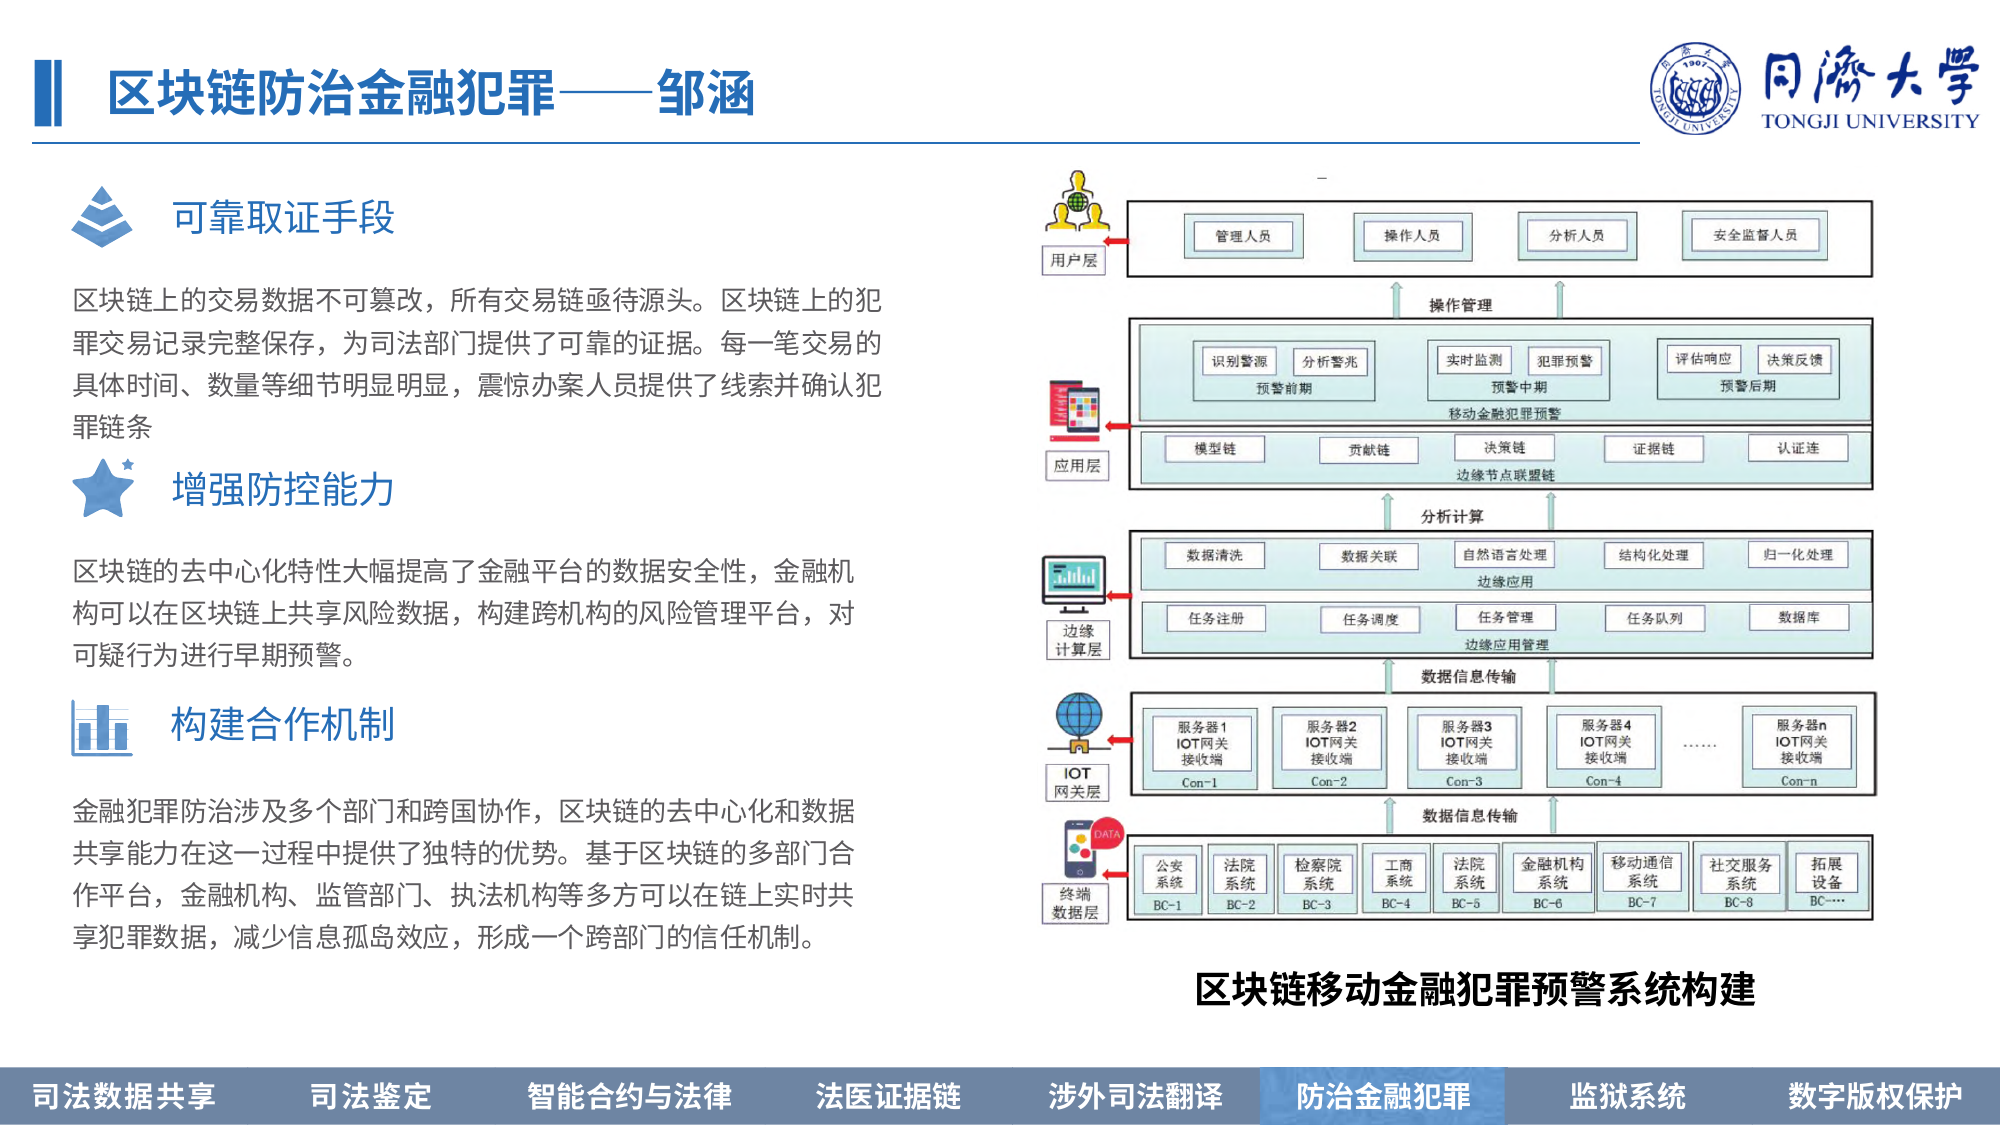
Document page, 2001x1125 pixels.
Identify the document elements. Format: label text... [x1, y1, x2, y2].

picture [999, 155, 1957, 933]
text_box 增强防控能力 [156, 458, 412, 518]
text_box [0, 1066, 2000, 1125]
text_box 区块链上的交易数据不可篡改，所有交易链亟待源头。区块链上的犯罪交易记录完整保存，为司法部门提供了可靠的证据。每一笔交易的具体时间、数量等细节明显明显，震惊办案人员提供了线索并确认犯罪链条 [57, 266, 918, 451]
text_box [91, 185, 113, 205]
text_box 可靠取证手段 [156, 186, 412, 247]
text_box 区块链移动金融犯罪预警系统构建 [1179, 958, 2000, 1019]
text_box [72, 458, 134, 518]
list 区块链防治金融犯罪——邹涵 [91, 54, 1649, 143]
text_box 区块链的去中心化特性大幅提高了金融平台的数据安全性，金融机构可以在区块链上共享风险数据，构建跨机构的风险管理平台，对可疑行为进行早期预警。 [57, 537, 891, 679]
picture [1650, 42, 2000, 135]
text_box 构建合作机制 [155, 693, 411, 754]
text_box [80, 204, 124, 227]
text_box [71, 699, 134, 757]
text_box 金融犯罪防治涉及多个部门和跨国协作，区块链的去中心化和数据共享能力在这一过程中提供了独特的优势。基于区块链的多部门合作平台，金融机构、监管部门、执法机构等多方可以在链上实时共享犯罪数据，减少信息孤岛效应，形成一个跨部门的信任机制。 [57, 776, 891, 961]
text_box [71, 220, 133, 248]
